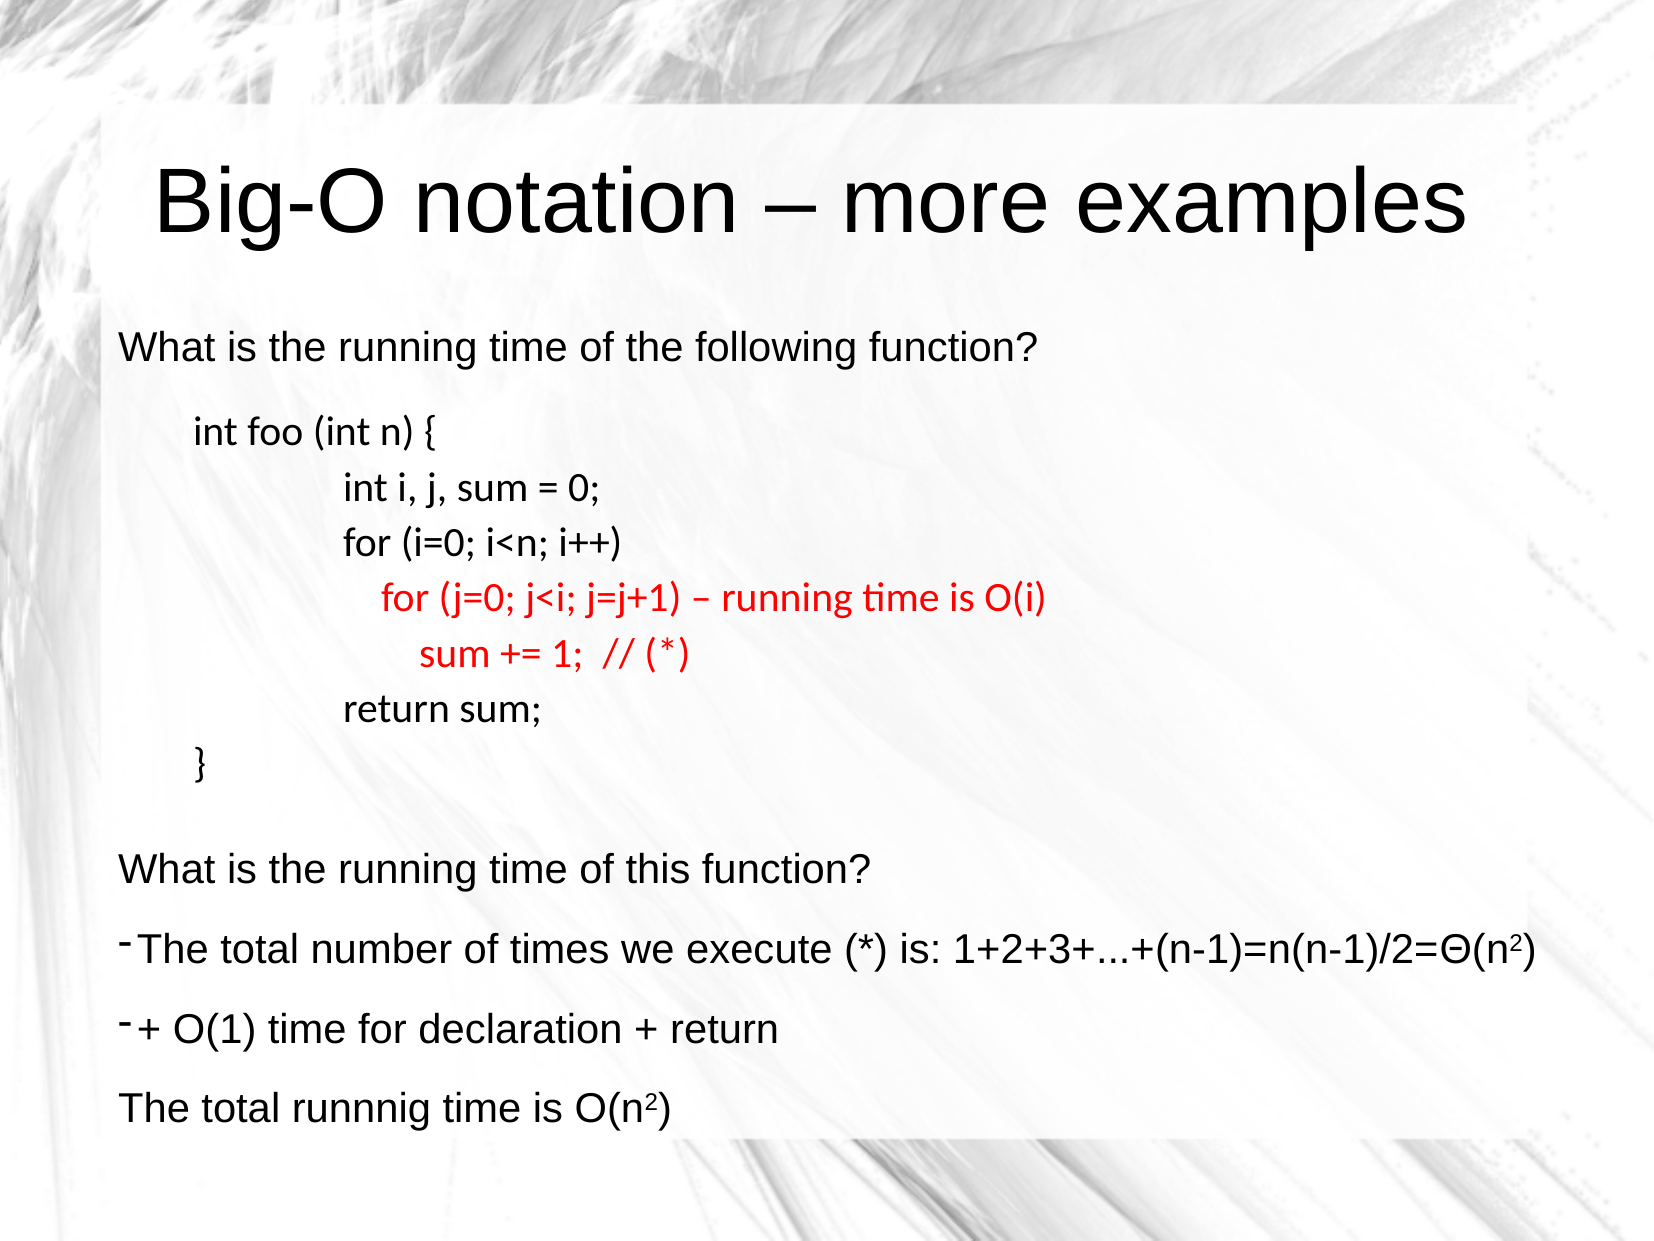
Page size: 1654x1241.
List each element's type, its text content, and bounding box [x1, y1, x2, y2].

title Big-O notation – more examples [118, 112, 1506, 281]
list What is the running time of the following function? int foo (int n) { int i, j, sum = 0; for (i=0; i<n; i++) for (j=0; j<i; j=j+1) – running time is O(i) sum += 1; // (*) return sum; } What is the running time of this function? The total number of times we execute (*) is: 1+2+3+...+(n-1)=n(n-1)/2=Θ(n2) + O(1) time for declaration + return The total runnnig time is O(n2) [118, 319, 1571, 1102]
picture [0, 0, 1654, 1241]
